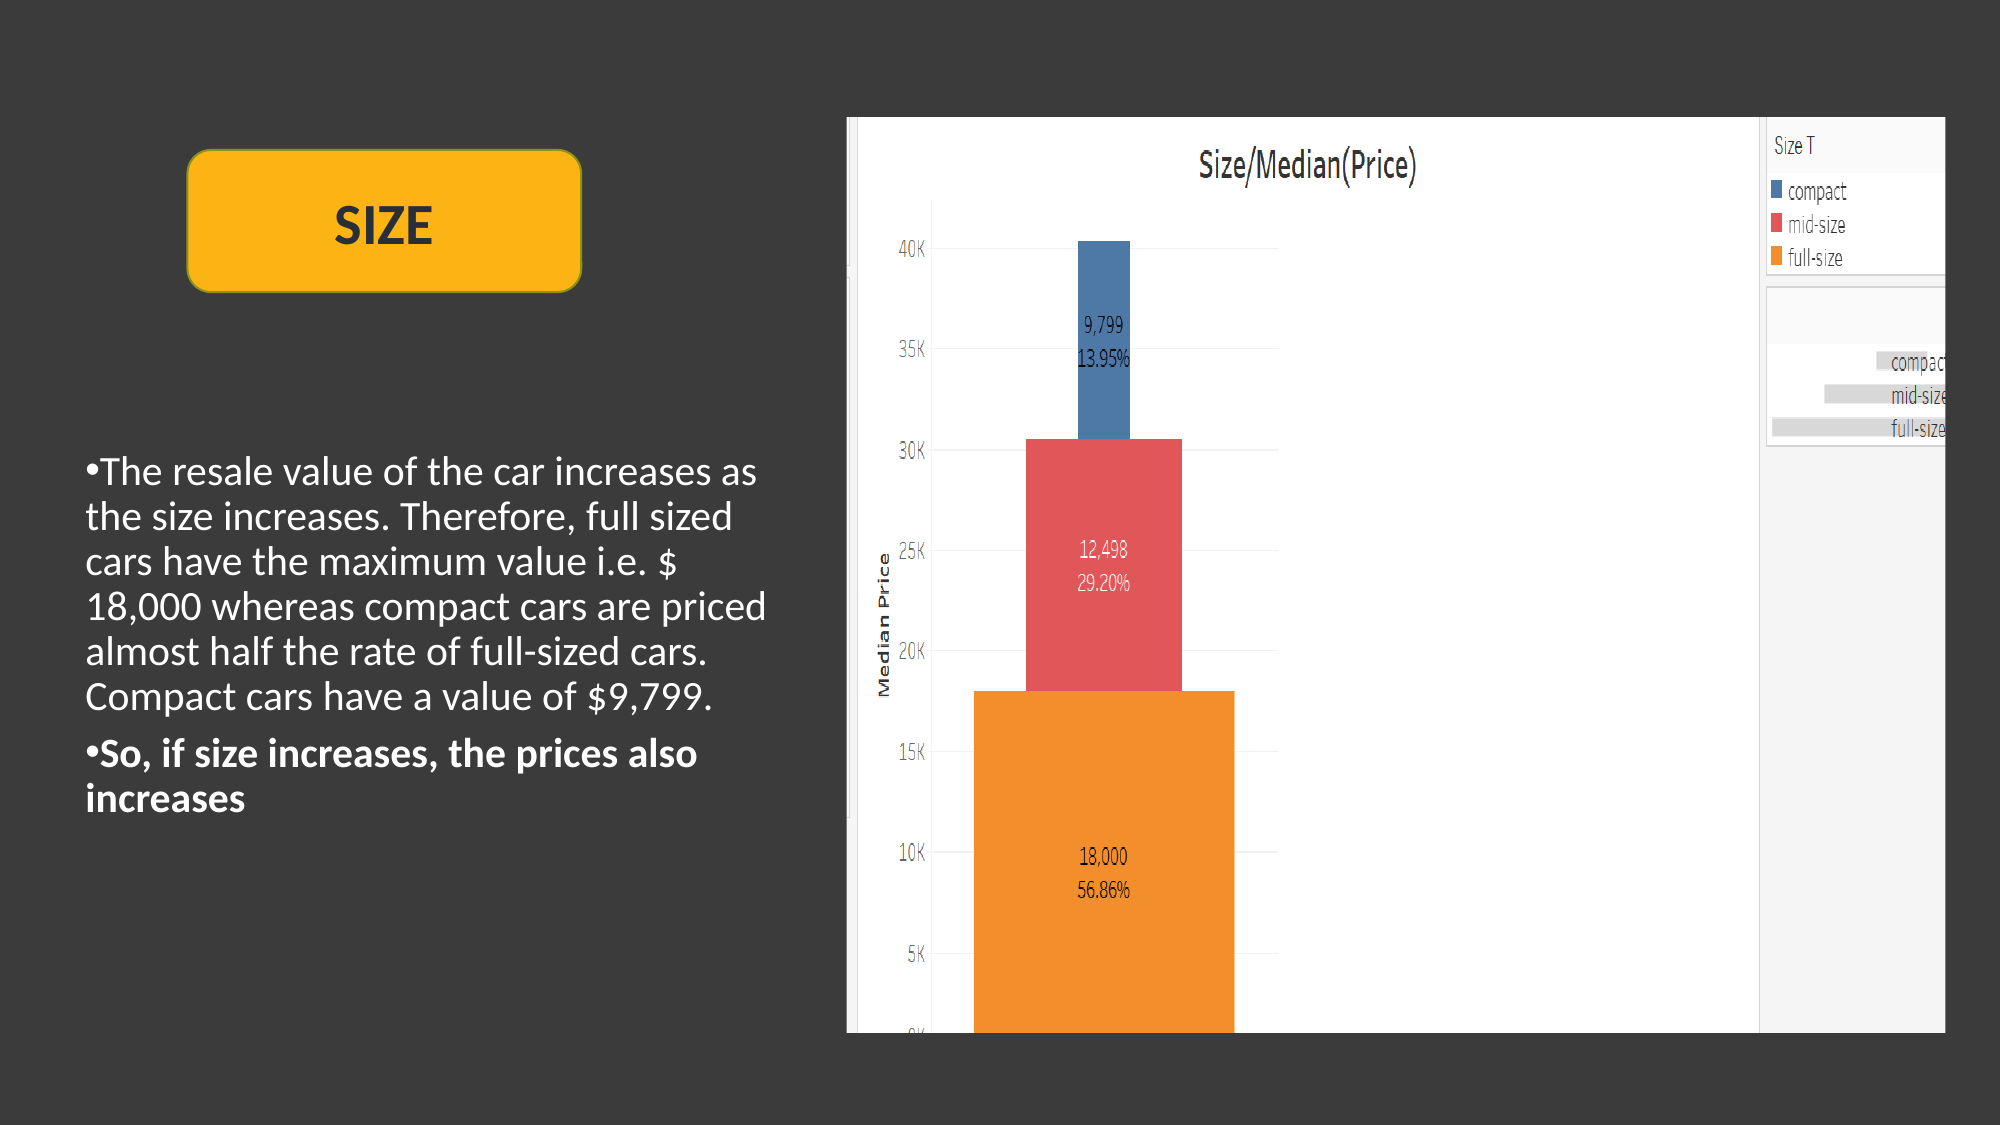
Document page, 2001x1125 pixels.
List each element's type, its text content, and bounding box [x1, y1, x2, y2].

text_box SIZE [187, 149, 582, 293]
text_box The resale value of the car increases as the size increases. Therefore, full sized cars have the maximum value i.e. $ 18,000 whereas compact cars are priced almost half the rate of full-sized cars. Compact cars have a value of $9,799. So, if size increases, the prices also increases [70, 441, 818, 829]
picture [846, 116, 1946, 1034]
